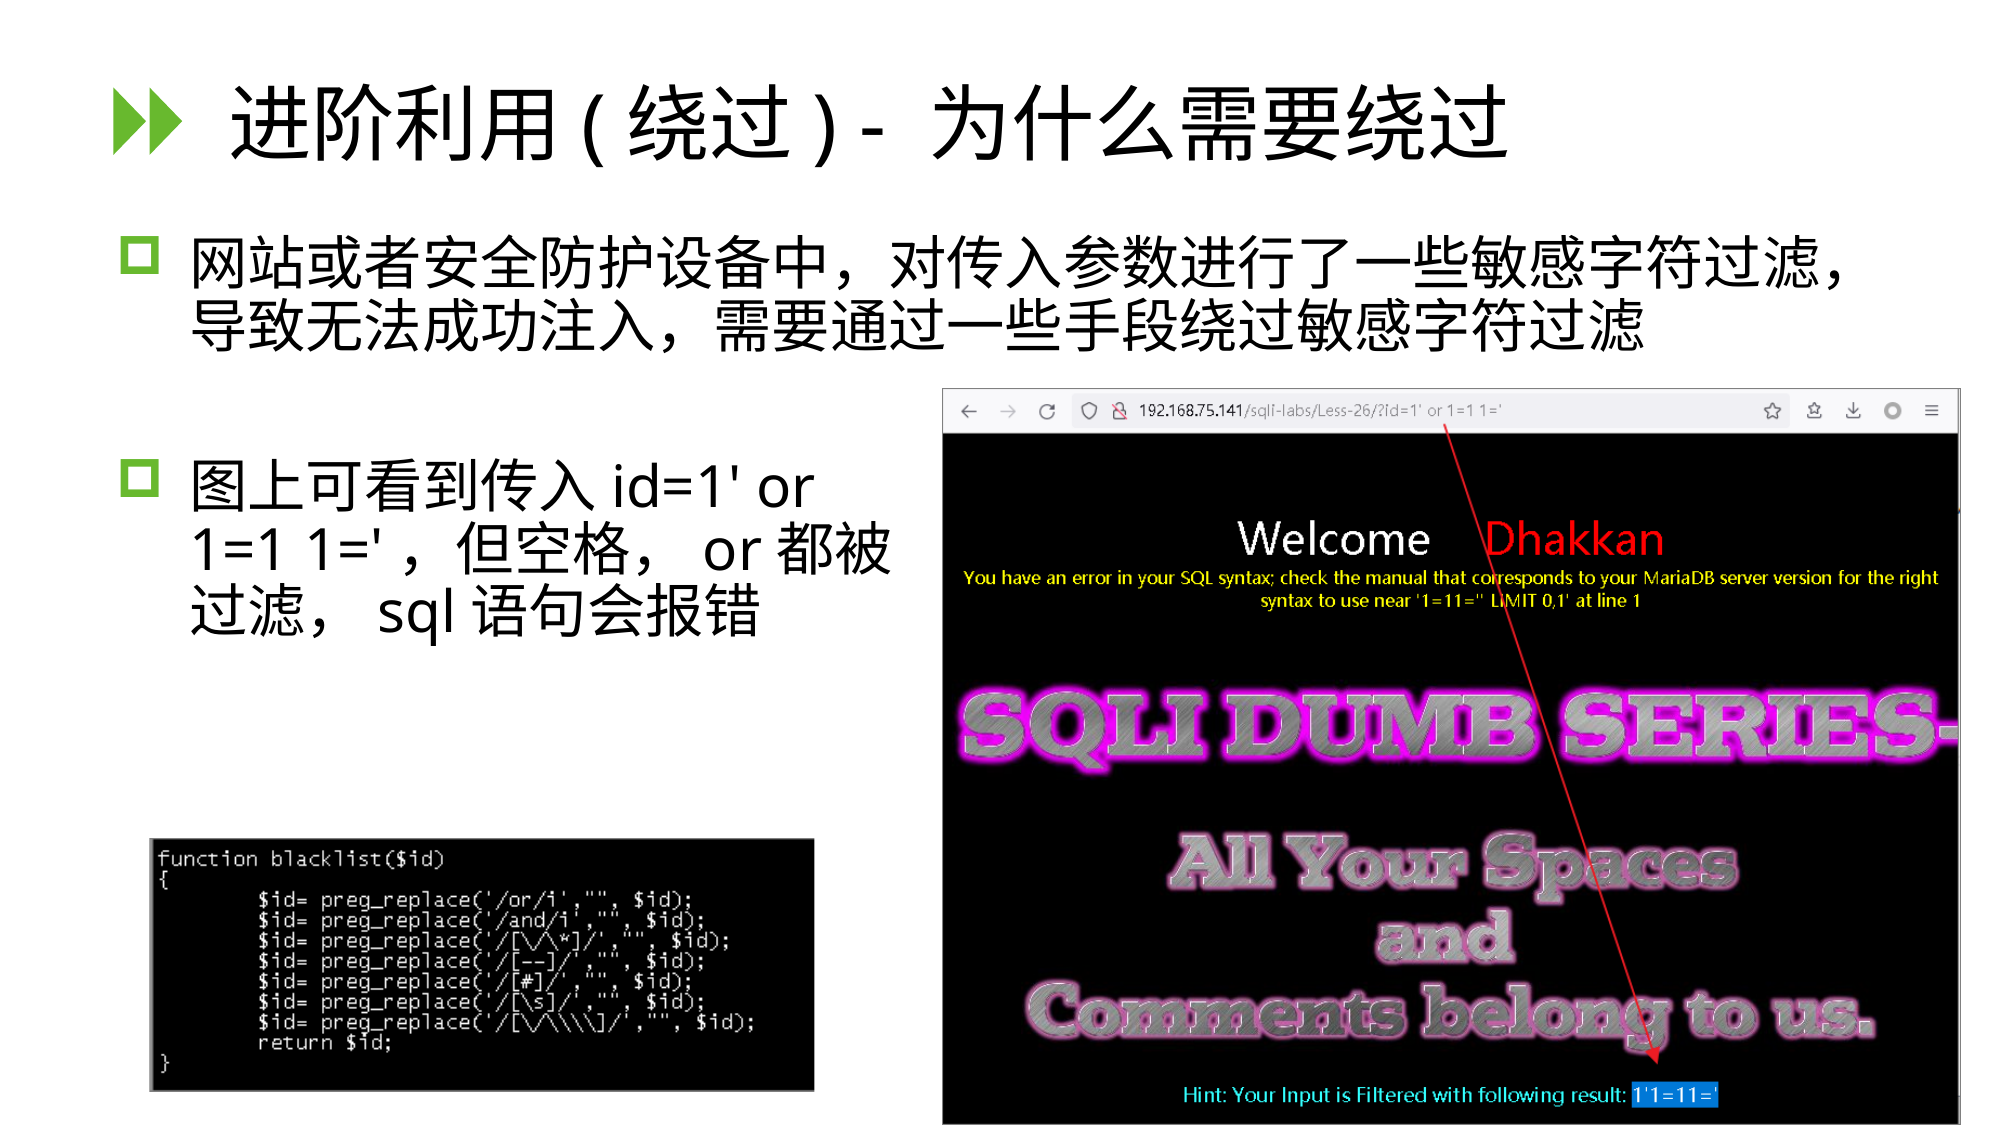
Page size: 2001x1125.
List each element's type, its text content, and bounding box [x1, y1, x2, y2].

picture [149, 838, 815, 1092]
text_box 图上可看到传入id=1' or 1=1 1='，但空格，or都被过滤，sql语句会报错 [101, 449, 914, 672]
list 网站或者安全防护设备中，对传入参数进行了一些敏感字符过滤，导致无法成功注入，需要通过一些手段绕过敏感字符过滤 [101, 226, 1920, 389]
picture [942, 388, 1962, 1125]
title 进阶利用(绕过) - 为什么需要绕过 [213, 59, 1863, 196]
